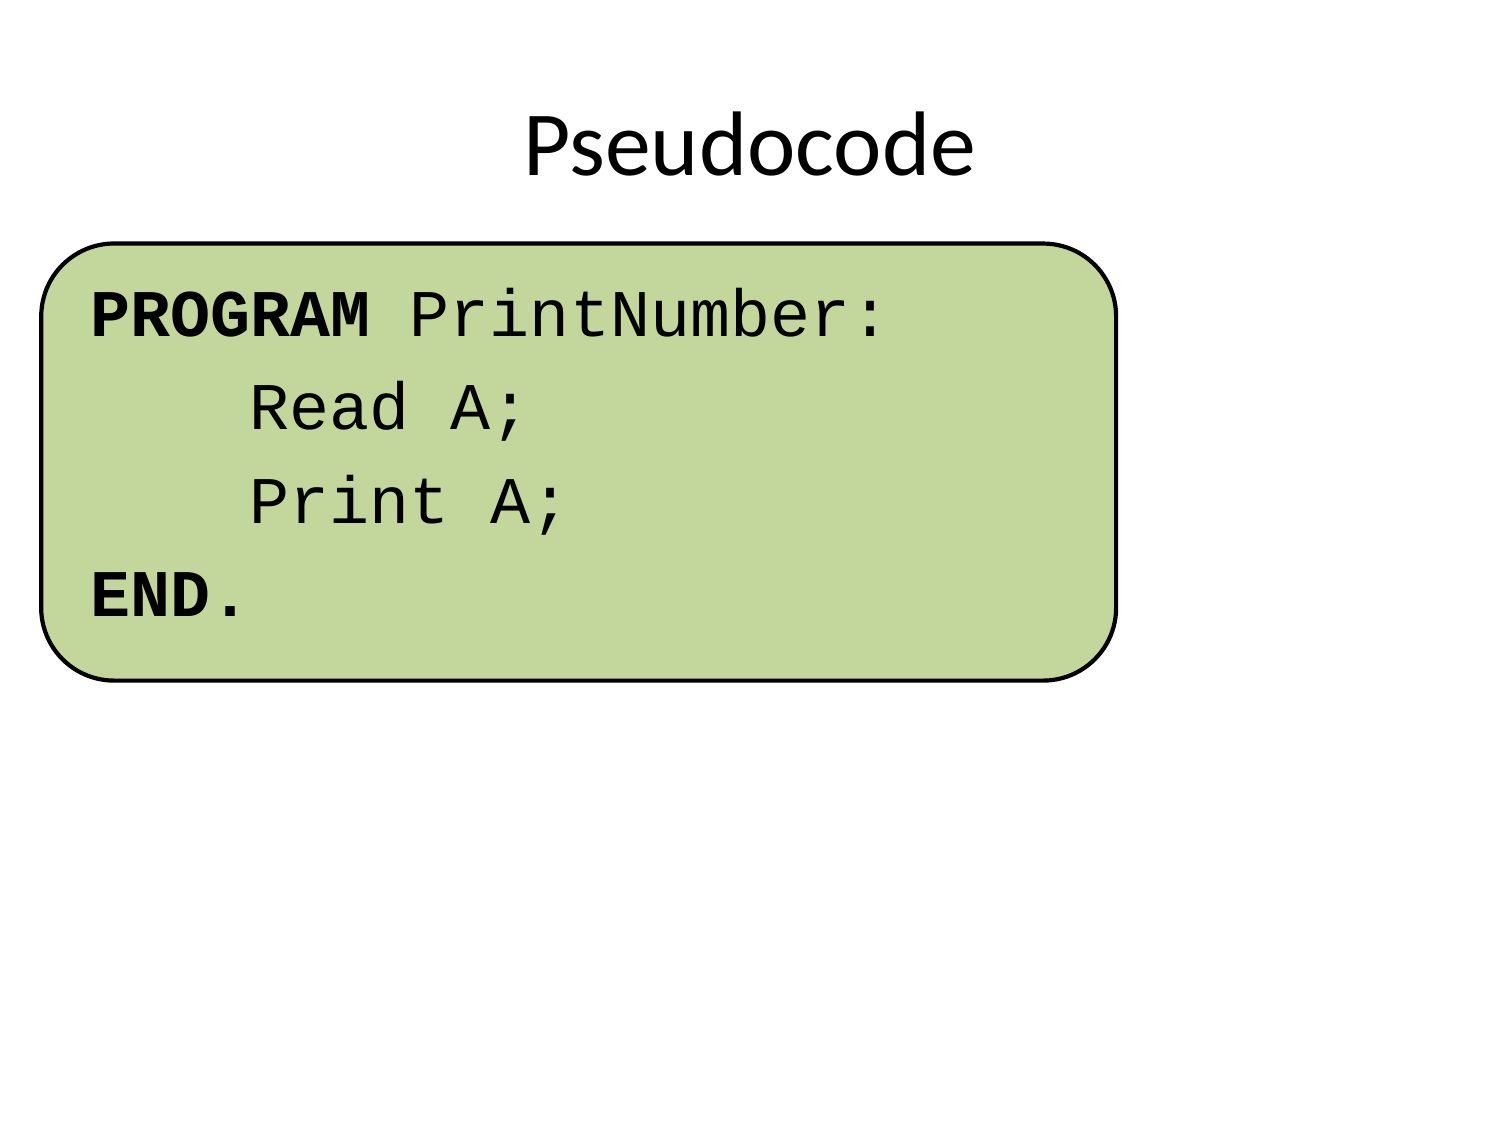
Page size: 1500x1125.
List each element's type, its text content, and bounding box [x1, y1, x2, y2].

list PROGRAM PrintNumber: Read A; Print A; END. [75, 262, 1425, 1005]
title Pseudocode [75, 45, 1425, 233]
text_box [39, 241, 1095, 672]
